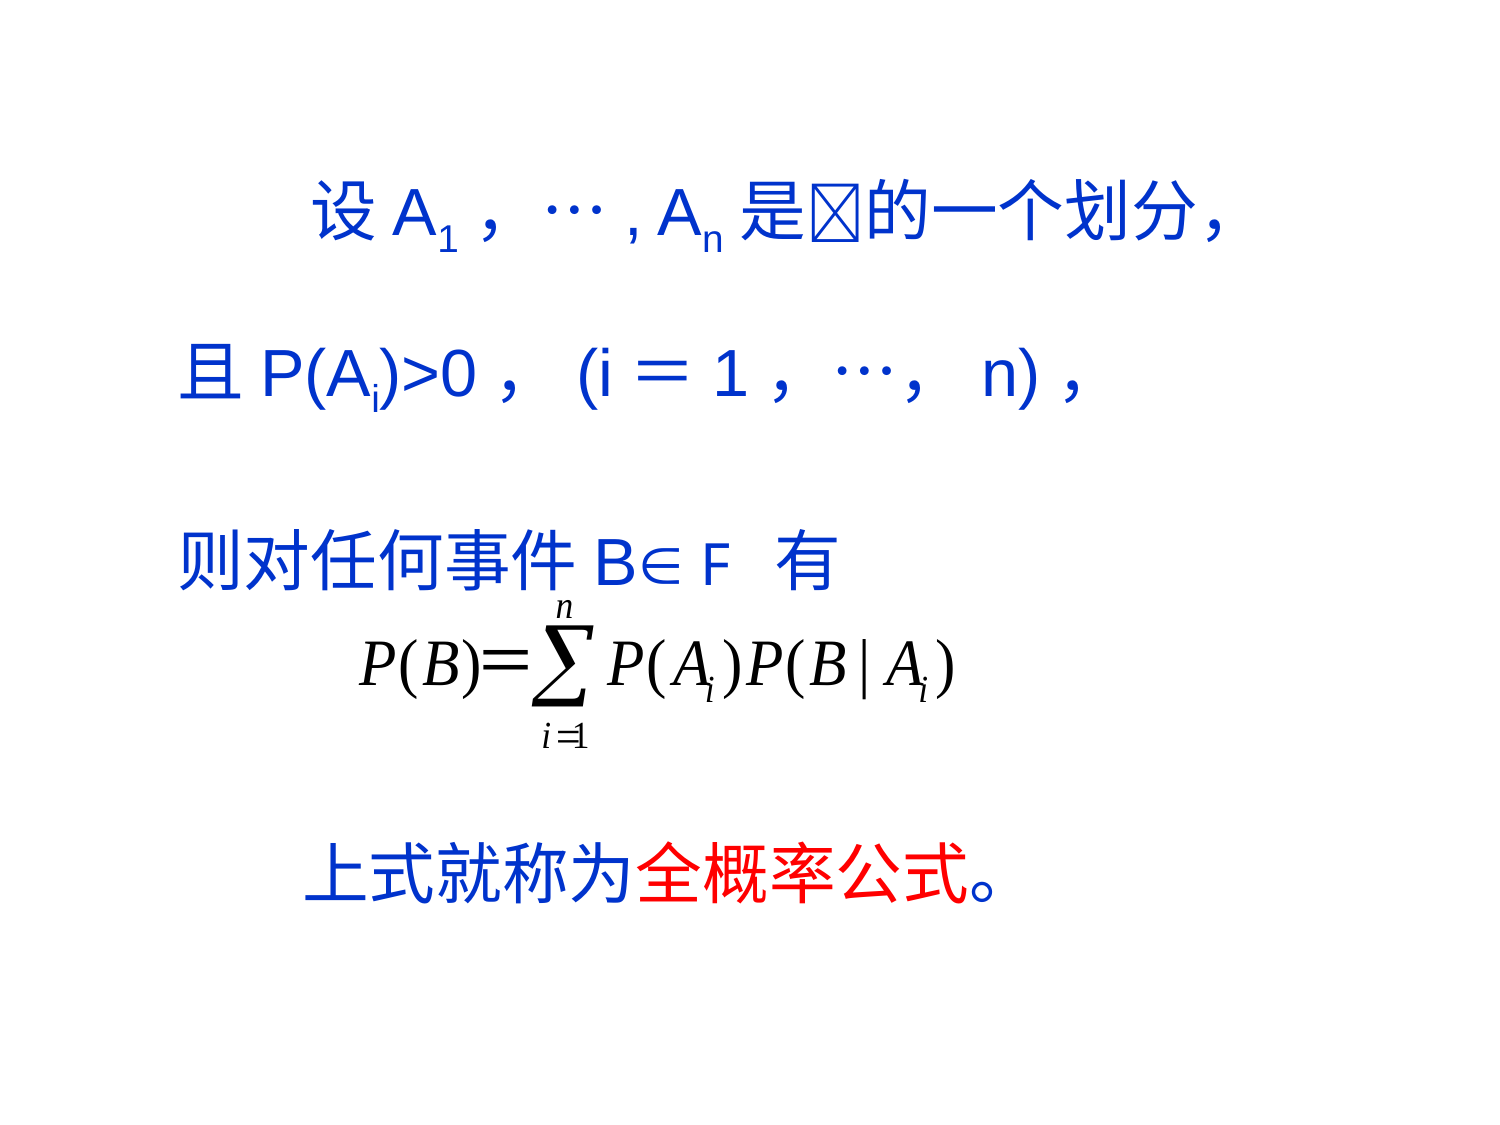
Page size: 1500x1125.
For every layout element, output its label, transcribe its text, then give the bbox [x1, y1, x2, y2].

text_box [348, 574, 1169, 763]
text_box 设A1，…, An是的一个划分， 且P(Ai)>0，(i＝1，…，n)， 则对任何事件B F 有 [162, 124, 1413, 610]
text_box 上式就称为全概率公式。 [287, 792, 1052, 920]
